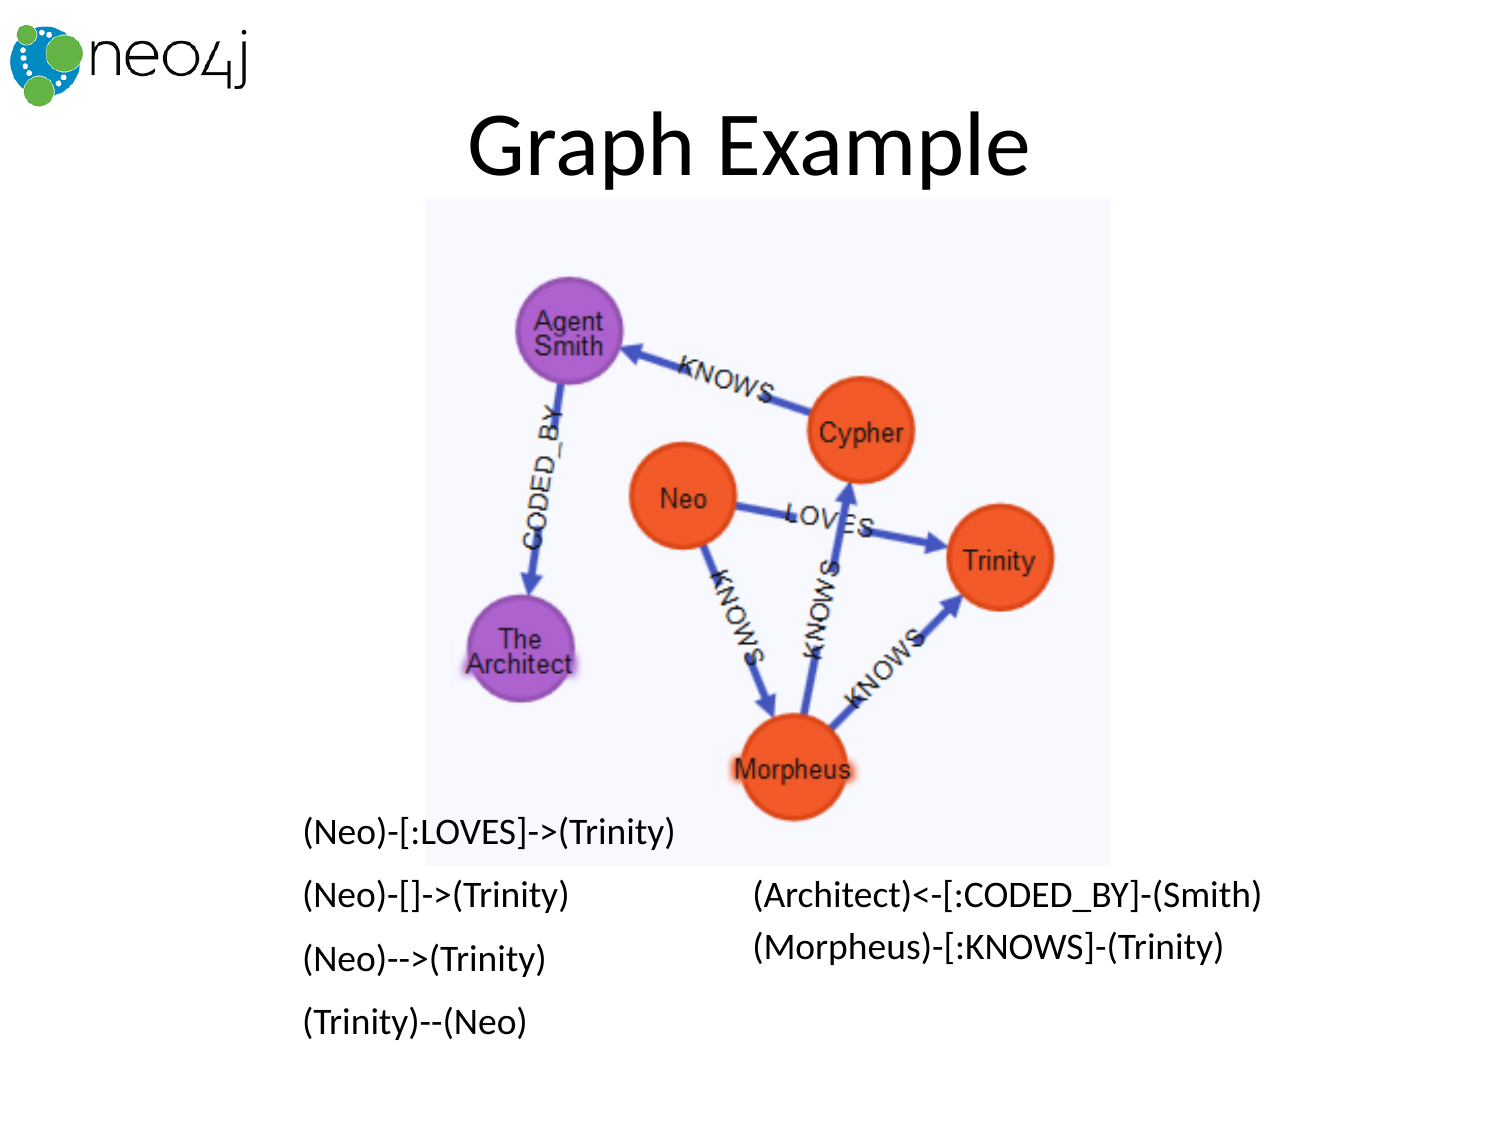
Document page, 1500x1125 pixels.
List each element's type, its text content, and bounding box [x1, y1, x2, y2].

text_box (Architect)<-[:CODED_BY]-(Smith) [737, 862, 1363, 923]
text_box (Trinity)--(Neo) [287, 989, 588, 1050]
text_box (Morpheus)-[:KNOWS]-(Trinity) [737, 914, 1288, 975]
picture [424, 199, 1110, 867]
title Graph Example [75, 45, 1425, 233]
text_box (Neo)-[:LOVES]->(Trinity) [287, 799, 419, 860]
text_box (Neo)-[]->(Trinity) [287, 862, 588, 923]
text_box (Neo)-->(Trinity) [287, 926, 588, 987]
picture [0, 0, 256, 132]
